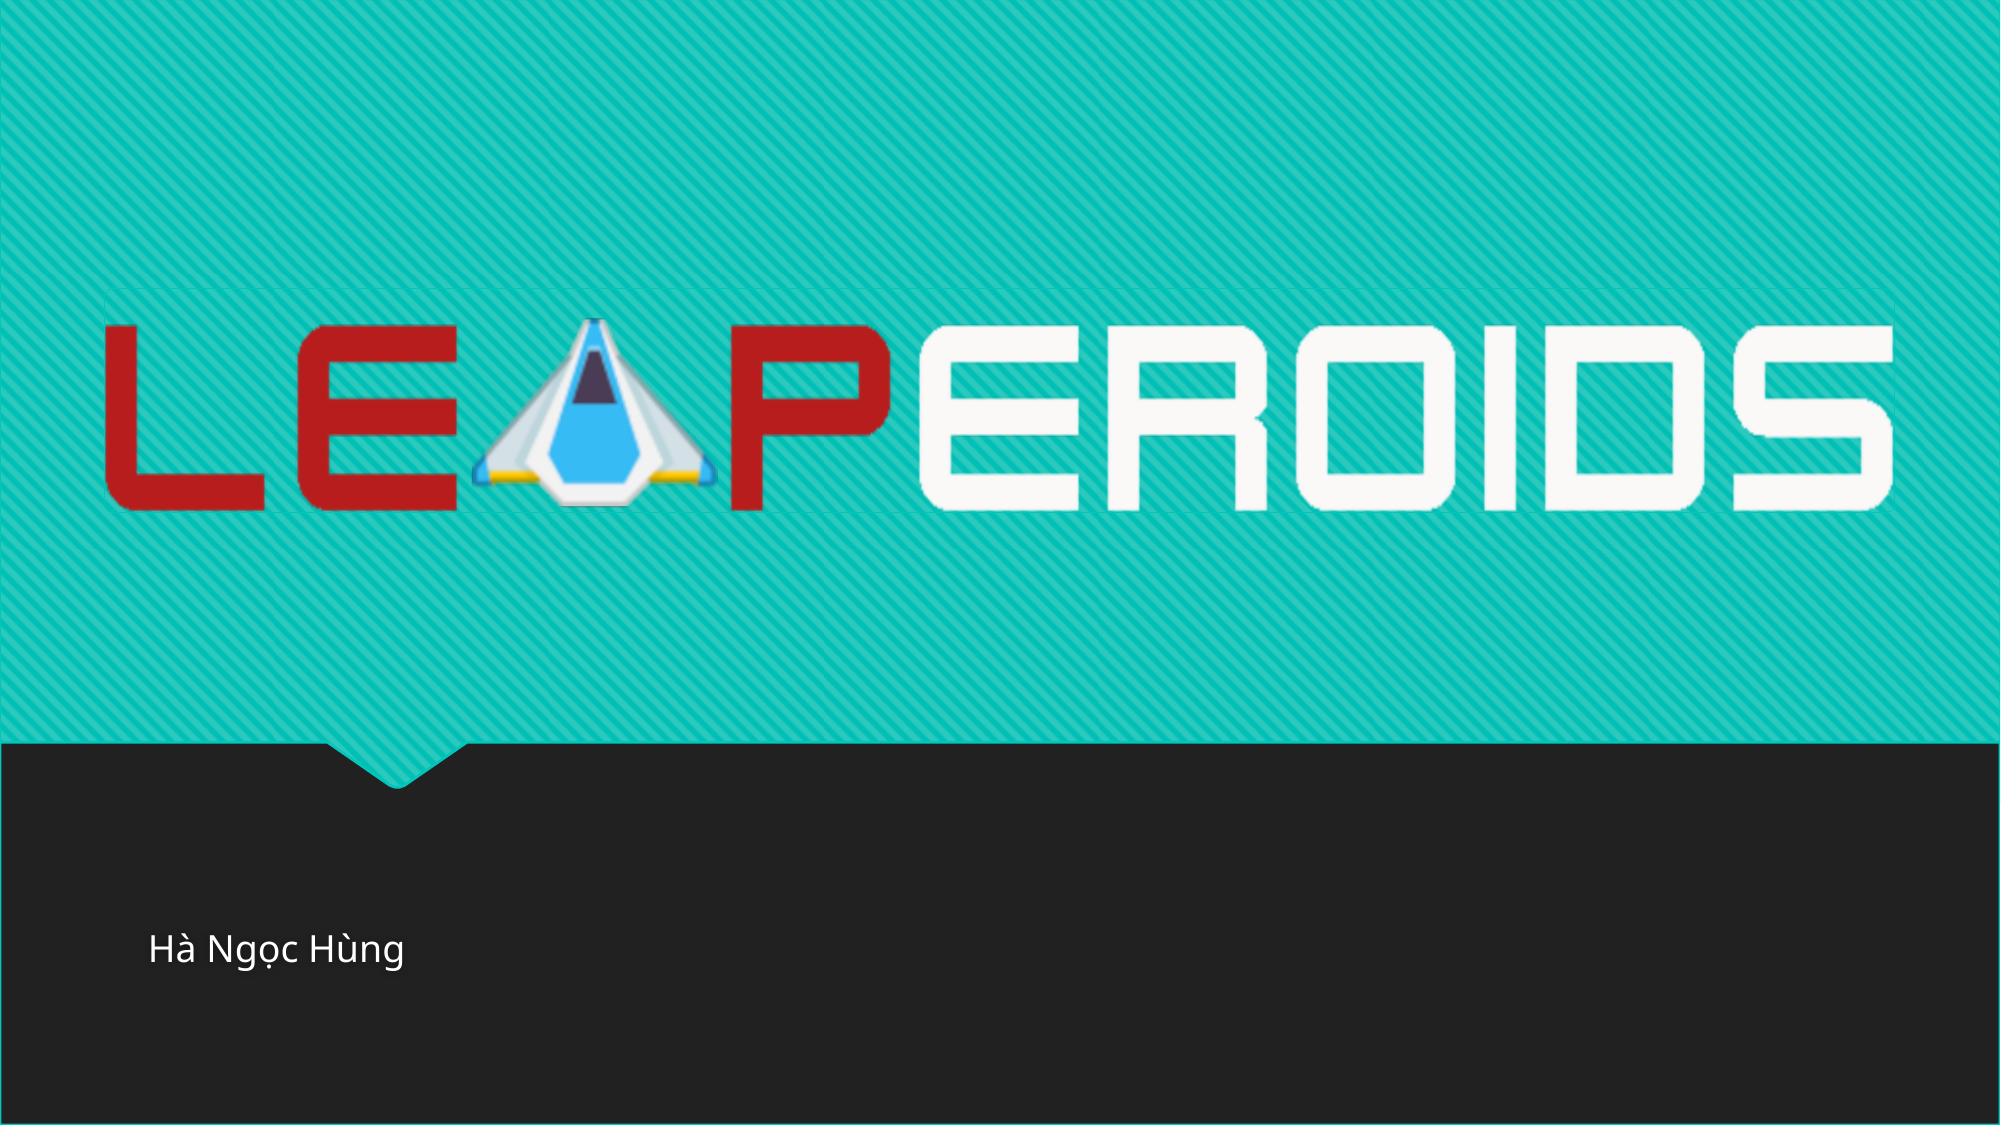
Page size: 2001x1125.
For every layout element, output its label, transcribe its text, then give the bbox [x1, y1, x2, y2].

text_box [0, 740, 2000, 1125]
picture [103, 288, 1896, 513]
subtitle Hà Ngọc Hùng [132, 917, 1868, 989]
